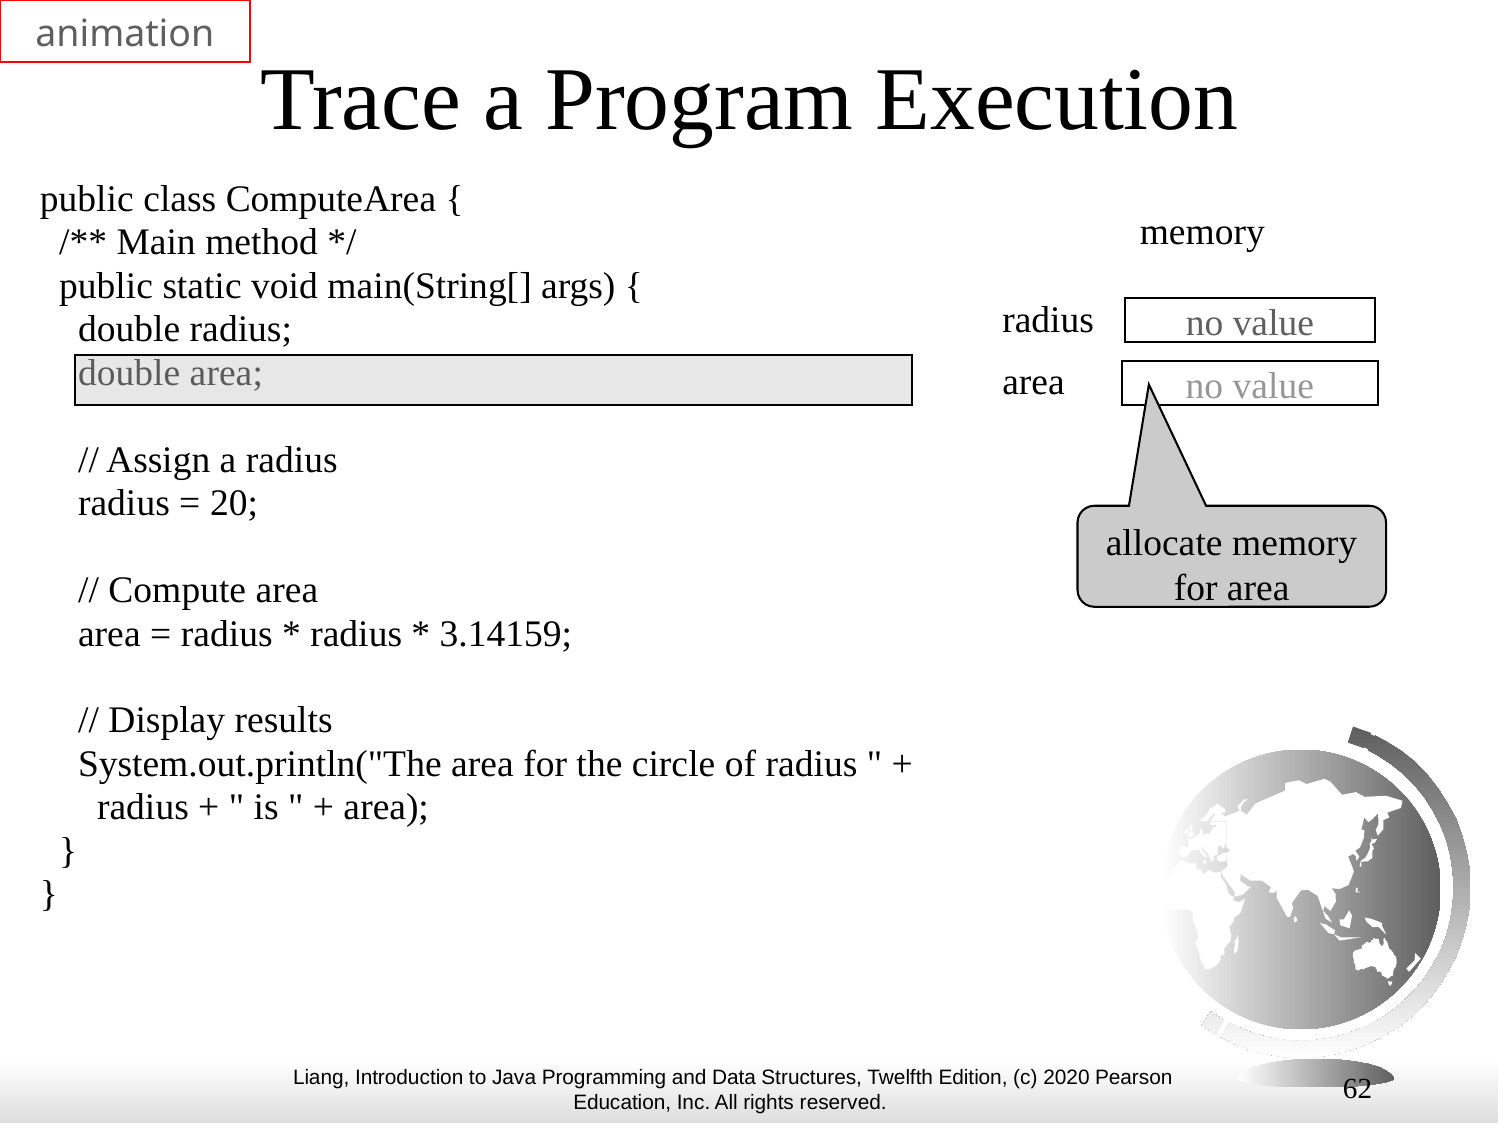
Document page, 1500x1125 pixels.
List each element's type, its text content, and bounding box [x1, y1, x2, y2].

text_box radius [987, 287, 1125, 348]
text_box no value [1125, 360, 1379, 406]
text_box area [987, 349, 1125, 410]
text_box allocate memory for area [1077, 384, 1387, 607]
text_box animation [0, 0, 250, 63]
title Trace a Program Execution [112, 50, 1388, 138]
list public class ComputeArea { /** Main method */ public static void main(String[] args) { double radius; double area; // Assign a radius radius = 20; // Compute area area = radius * radius * 3.14159; // Display results System.out.println("The area for the circle of radius " + radius + " is " + area); } } [24, 174, 938, 1025]
text_box no value [1125, 297, 1375, 342]
text_box memory [1124, 199, 1363, 260]
text_box [74, 354, 913, 405]
slide_number 62 [1074, 1049, 1388, 1125]
